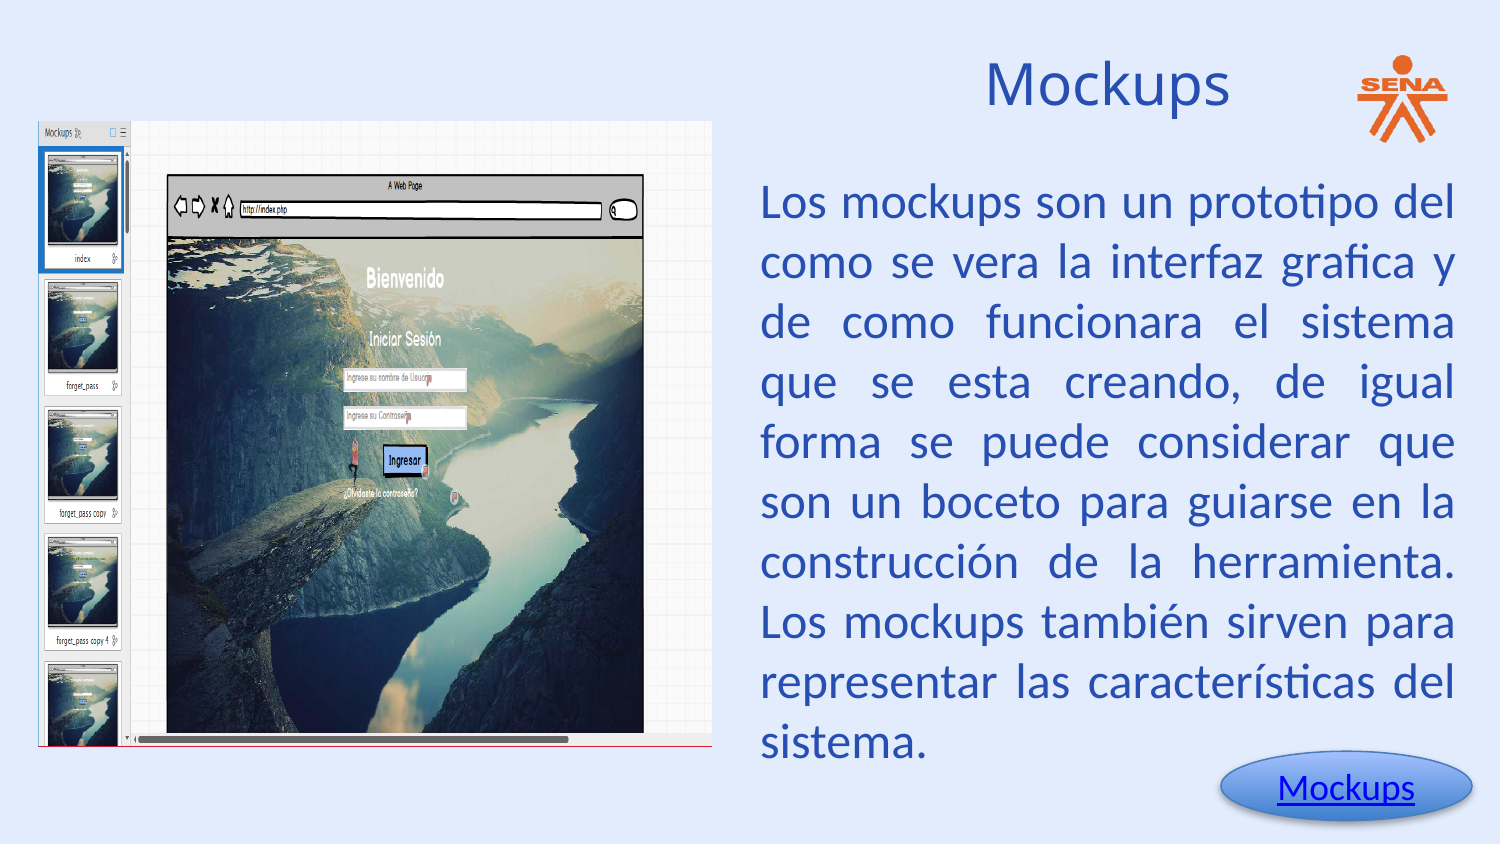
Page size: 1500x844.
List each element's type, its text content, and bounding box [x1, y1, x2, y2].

text_box Los mockups son un prototipo del como se vera la interfaz grafica y de como funcionara el sistema que se esta creando, de igual forma se puede considerar que son un boceto para guiarse en la construcción de la herramienta. Los mockups también sirven para representar las características del sistema. [745, 160, 1471, 776]
text_box Mockups [969, 40, 1247, 125]
picture [0, 0, 1500, 844]
text_box Mockups [1220, 750, 1473, 822]
